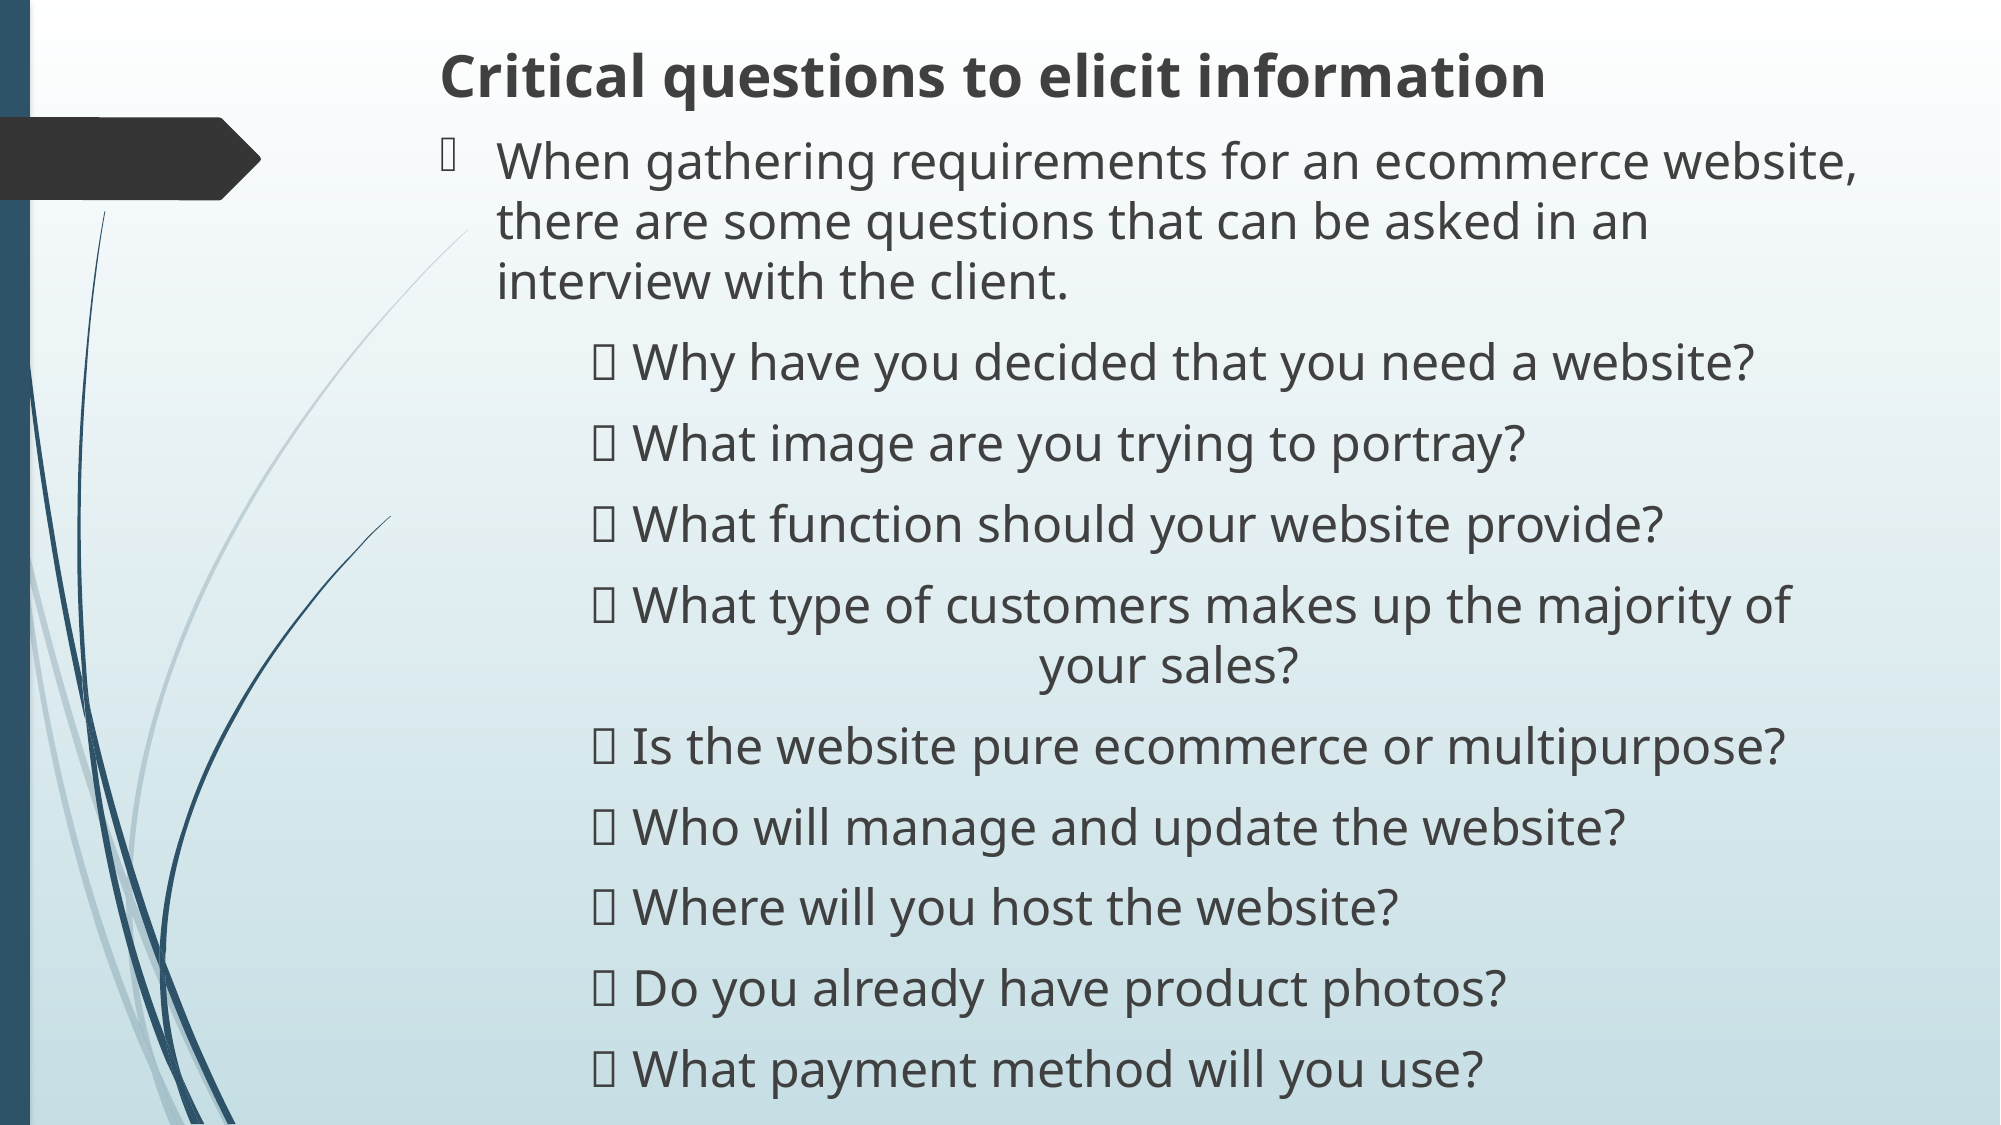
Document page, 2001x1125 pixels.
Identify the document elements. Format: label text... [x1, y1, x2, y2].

list Critical questions to elicit information When gathering requirements for an ecommerce website, there are some questions that can be asked in an interview with the client.  Why have you decided that you need a website?  What image are you trying to portray?  What function should your website provide?  What type of customers makes up the majority of your sales?  Is the website pure ecommerce or multipurpose?  Who will manage and update the website?  Where will you host the website?  Do you already have product photos?  What payment method will you use? [424, 31, 1888, 1125]
